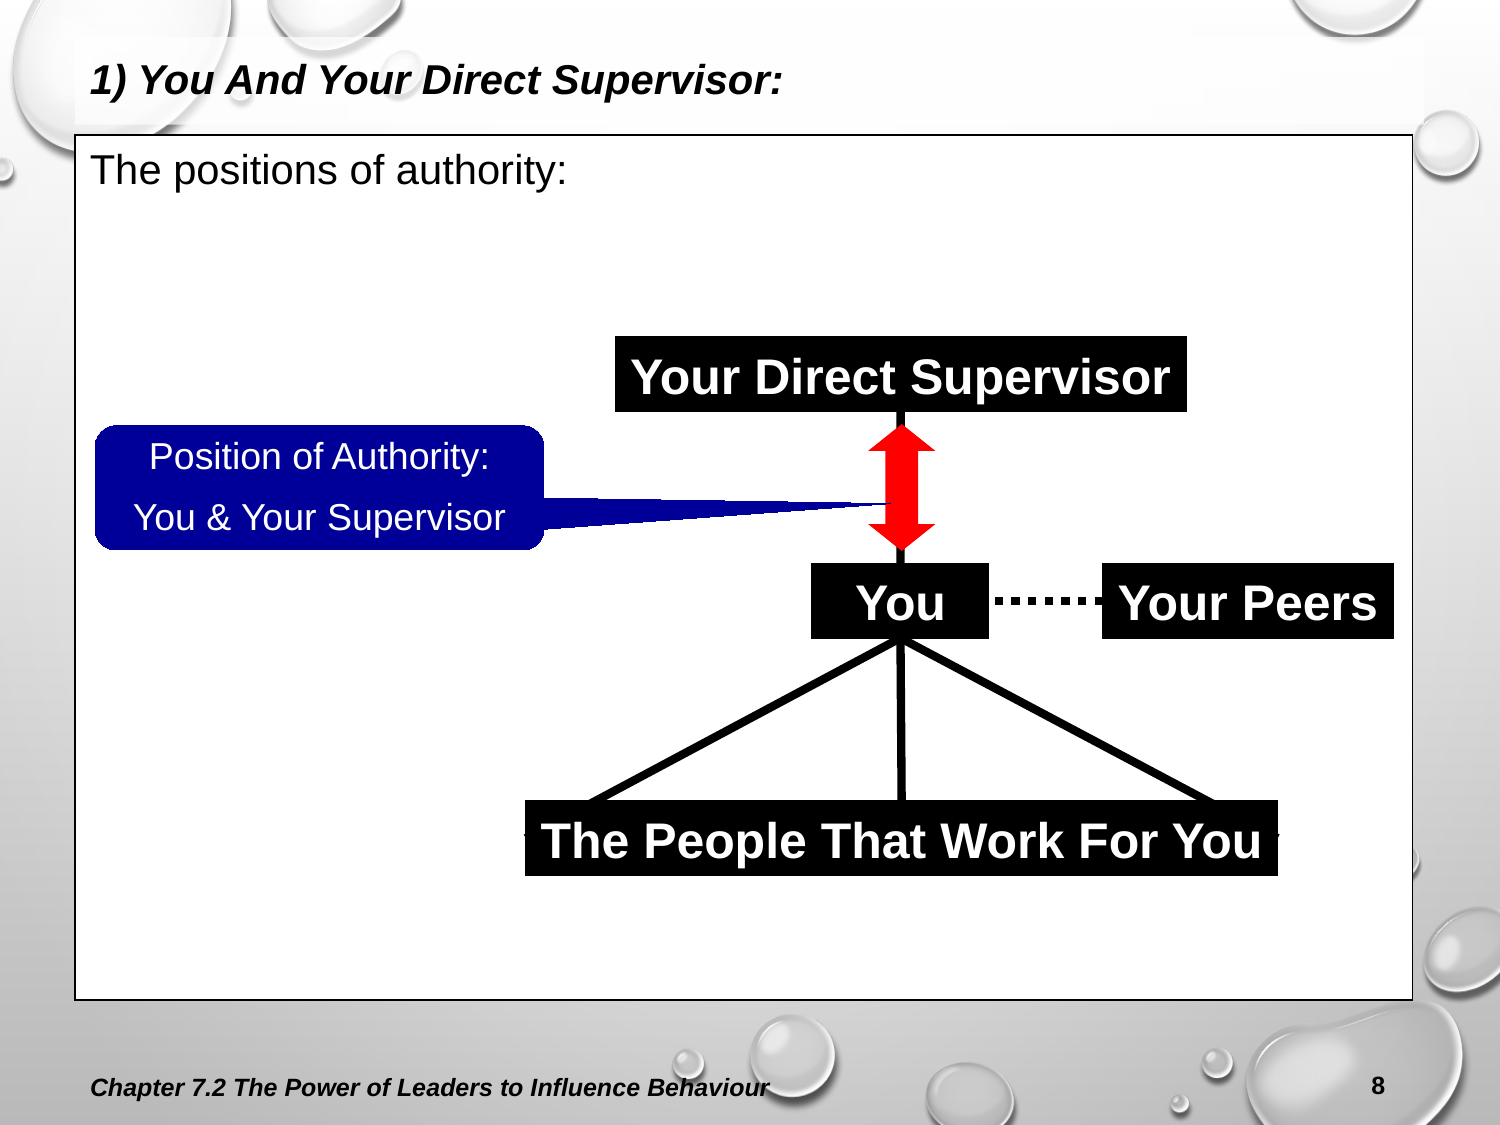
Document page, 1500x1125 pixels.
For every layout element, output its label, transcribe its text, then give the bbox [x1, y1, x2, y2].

text_box The positions of authority: [74, 135, 1413, 1000]
picture [0, 0, 1500, 1125]
text_box 1) You And Your Direct Supervisor: [74, 37, 1425, 125]
text_box Chapter 7.2 The Power of Leaders to Influence Behaviour [74, 1051, 900, 1125]
text_box 8 [1249, 1062, 1400, 1100]
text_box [522, 335, 1396, 877]
text_box Position of Authority: You & Your Supervisor [95, 425, 516, 550]
